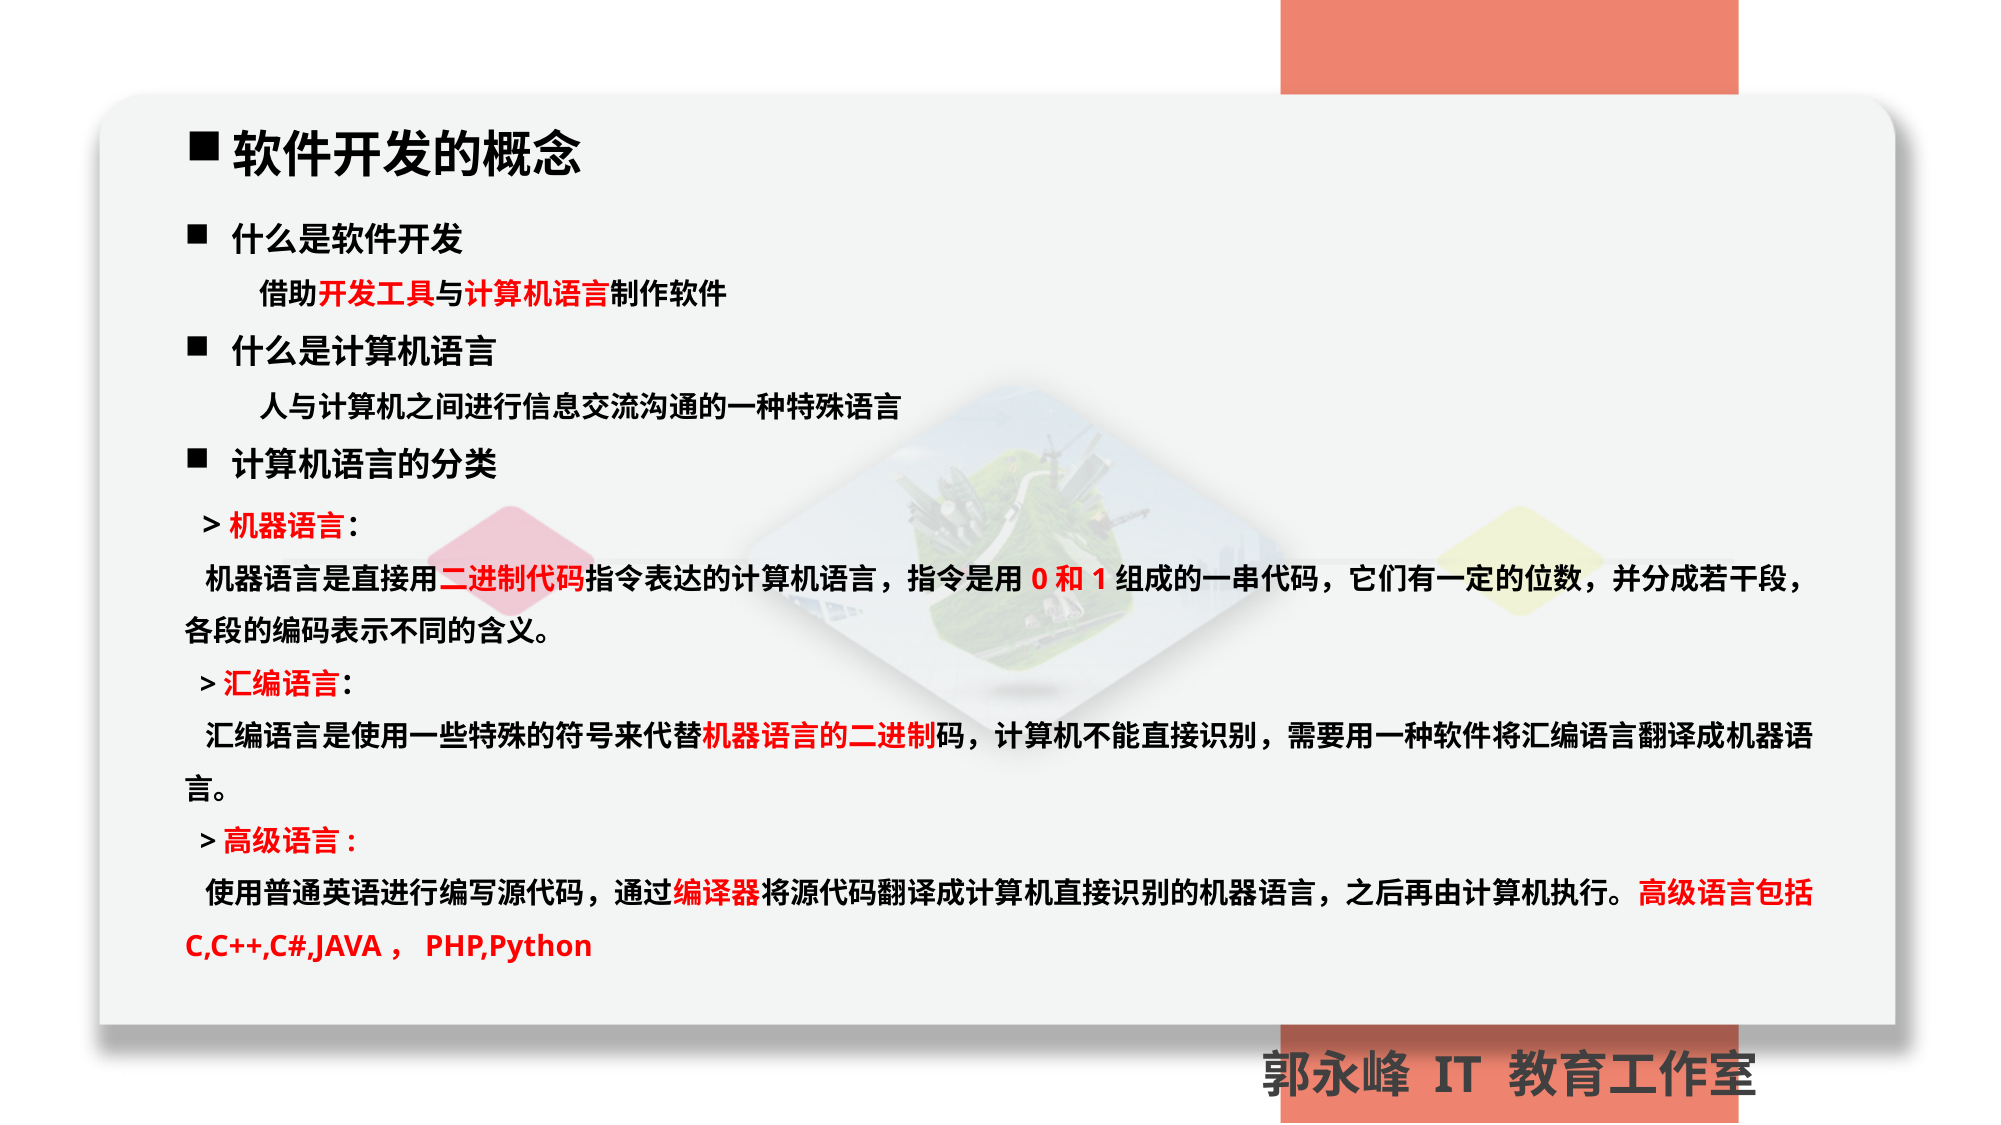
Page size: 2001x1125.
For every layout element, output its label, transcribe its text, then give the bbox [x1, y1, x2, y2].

text_box 软件开发的概念 [170, 115, 598, 191]
picture [0, 0, 1995, 1123]
text_box 什么是软件开发 借助开发工具与计算机语言制作软件 什么是计算机语言 人与计算机之间进行信息交流沟通的一种特殊语言 计算机语言的分类 >机器语言： 机器语言是直接用二进制代码指令表达的计算机语言，指令是用0和1组成的一串代码，它们有一定的位数，并分成若干段，各段的编码表示不同的含义。 >汇编语言： 汇编语言是使用一些特殊的符号来代替机器语言的二进制码，计算机不能直接识别，需要用一种软件将汇编语言翻译成机器语言。 >高级语言: 使用普通英语进行编写源代码，通过编译器将源代码翻译成计算机直接识别的机器语言，之后再由计算机执行。高级语言包括C,C++,C#,JAVA，PHP,Python [170, 190, 1830, 970]
